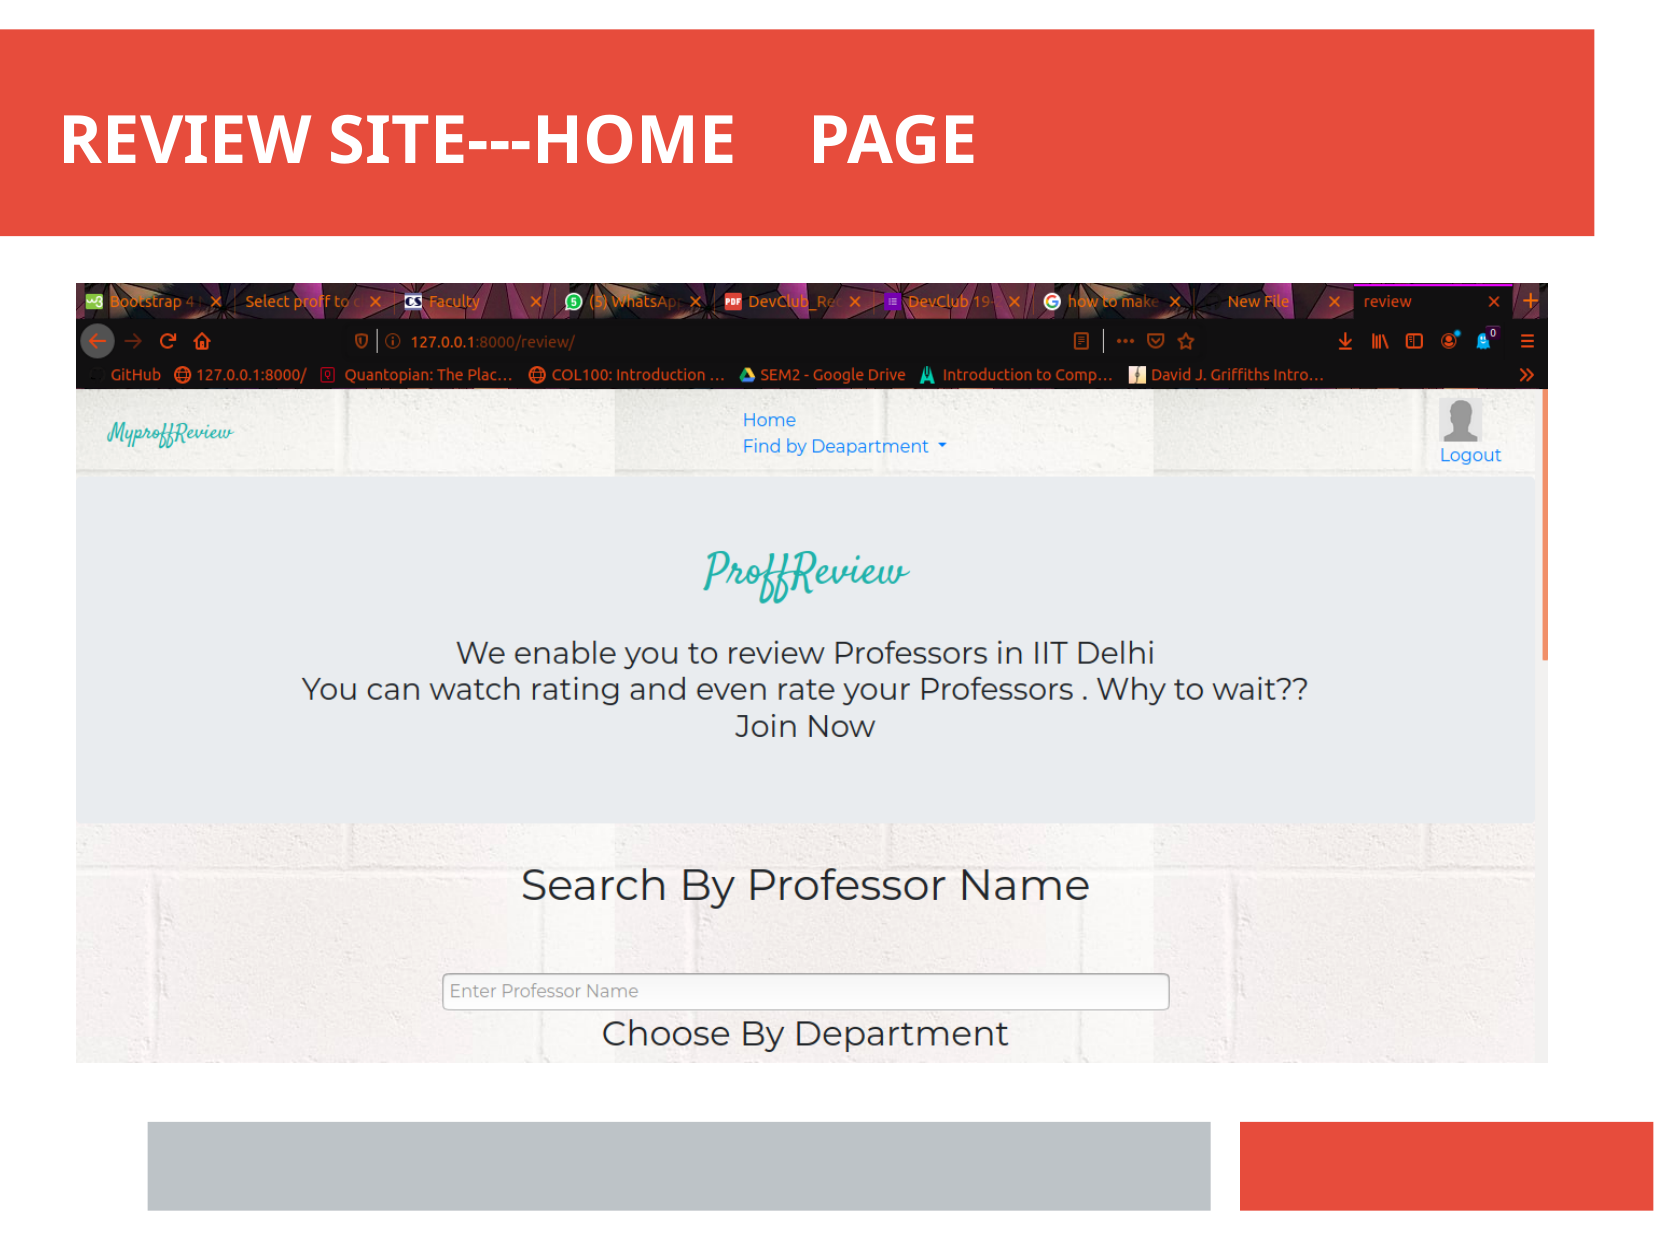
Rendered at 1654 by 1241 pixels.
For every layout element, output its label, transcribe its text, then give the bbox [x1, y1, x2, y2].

picture [76, 283, 1548, 1064]
text_box REVIEW SITE---HOME PAGE [58, 29, 1595, 178]
